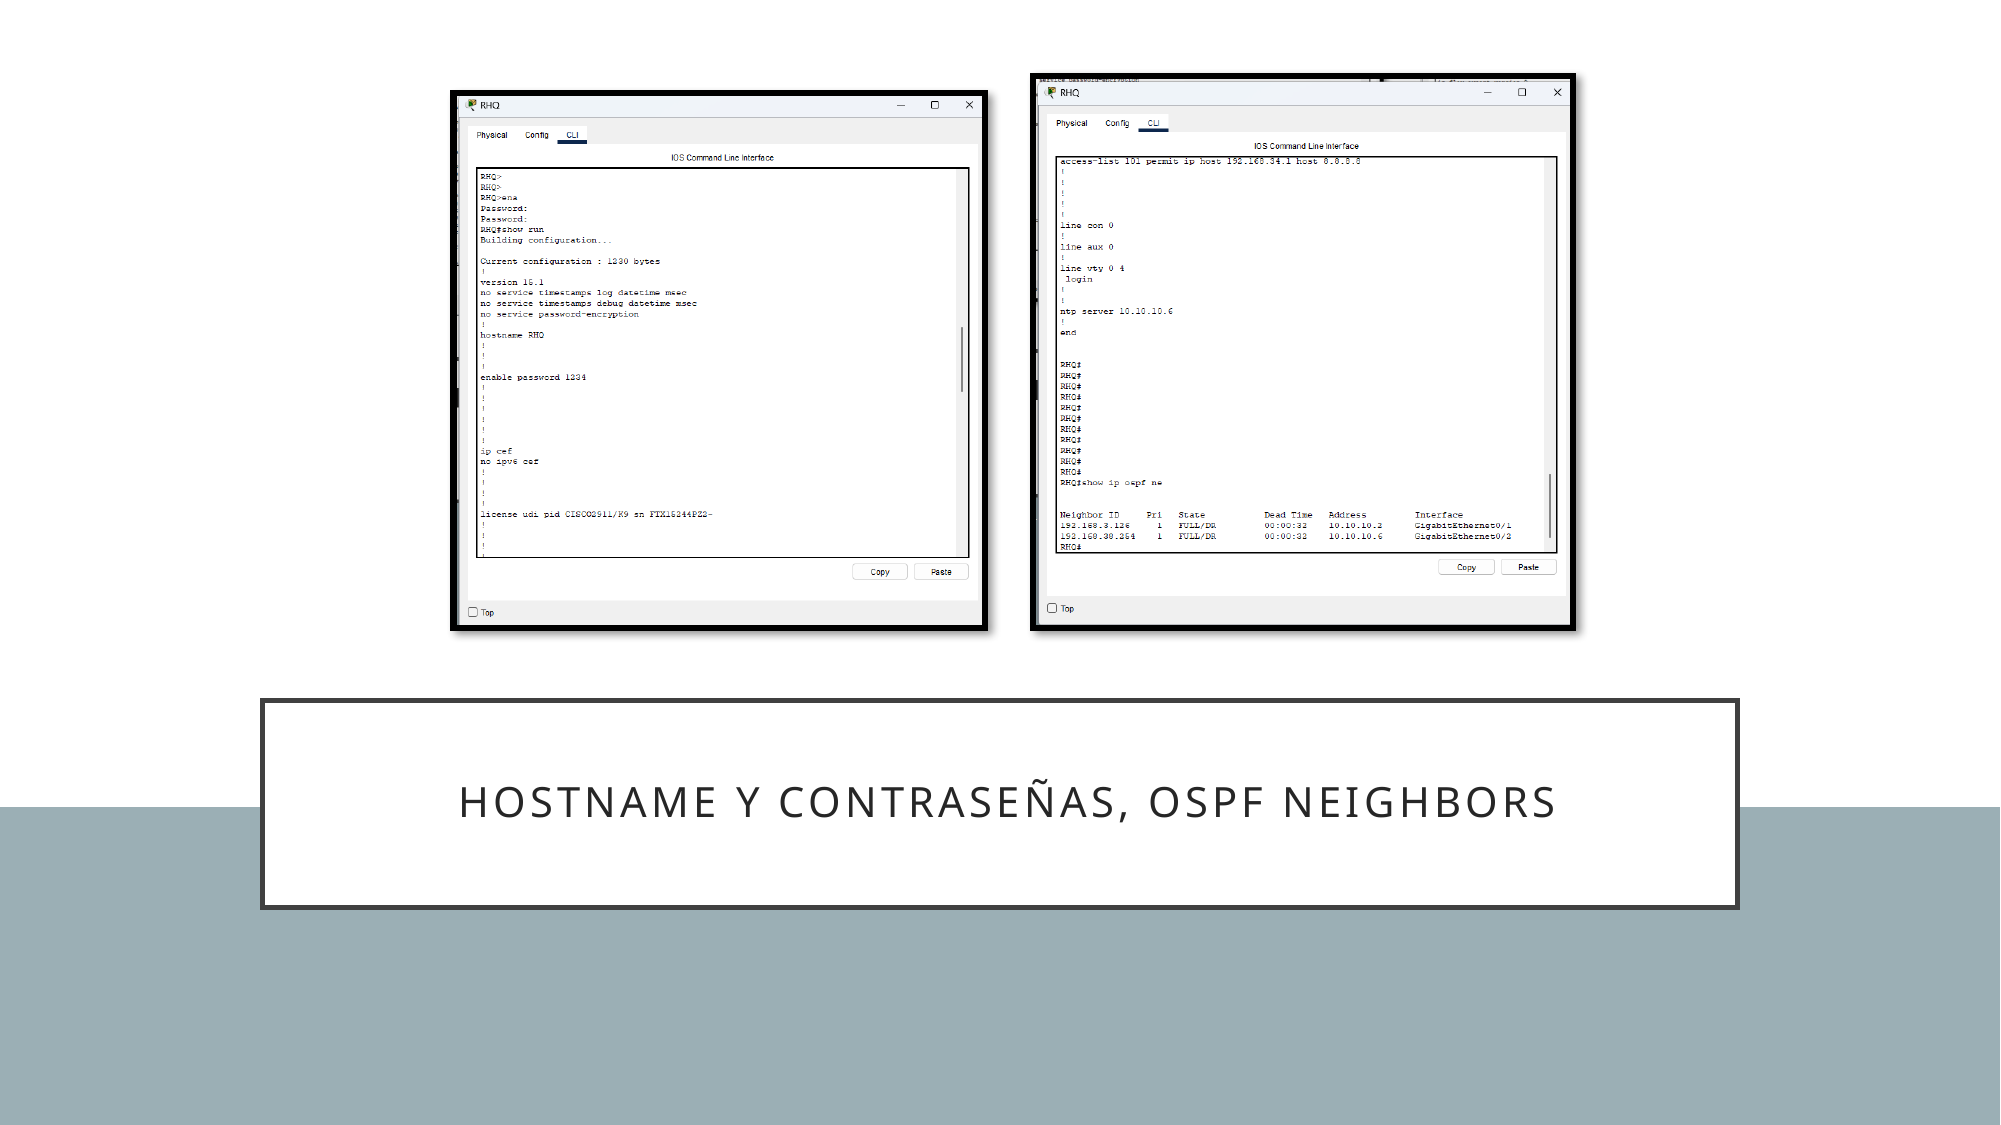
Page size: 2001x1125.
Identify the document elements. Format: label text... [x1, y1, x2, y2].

title Hostname y contraseñas, ospf neighbors [260, 698, 1740, 910]
text_box [0, 0, 2000, 808]
picture [1036, 79, 1571, 626]
picture [456, 96, 982, 626]
